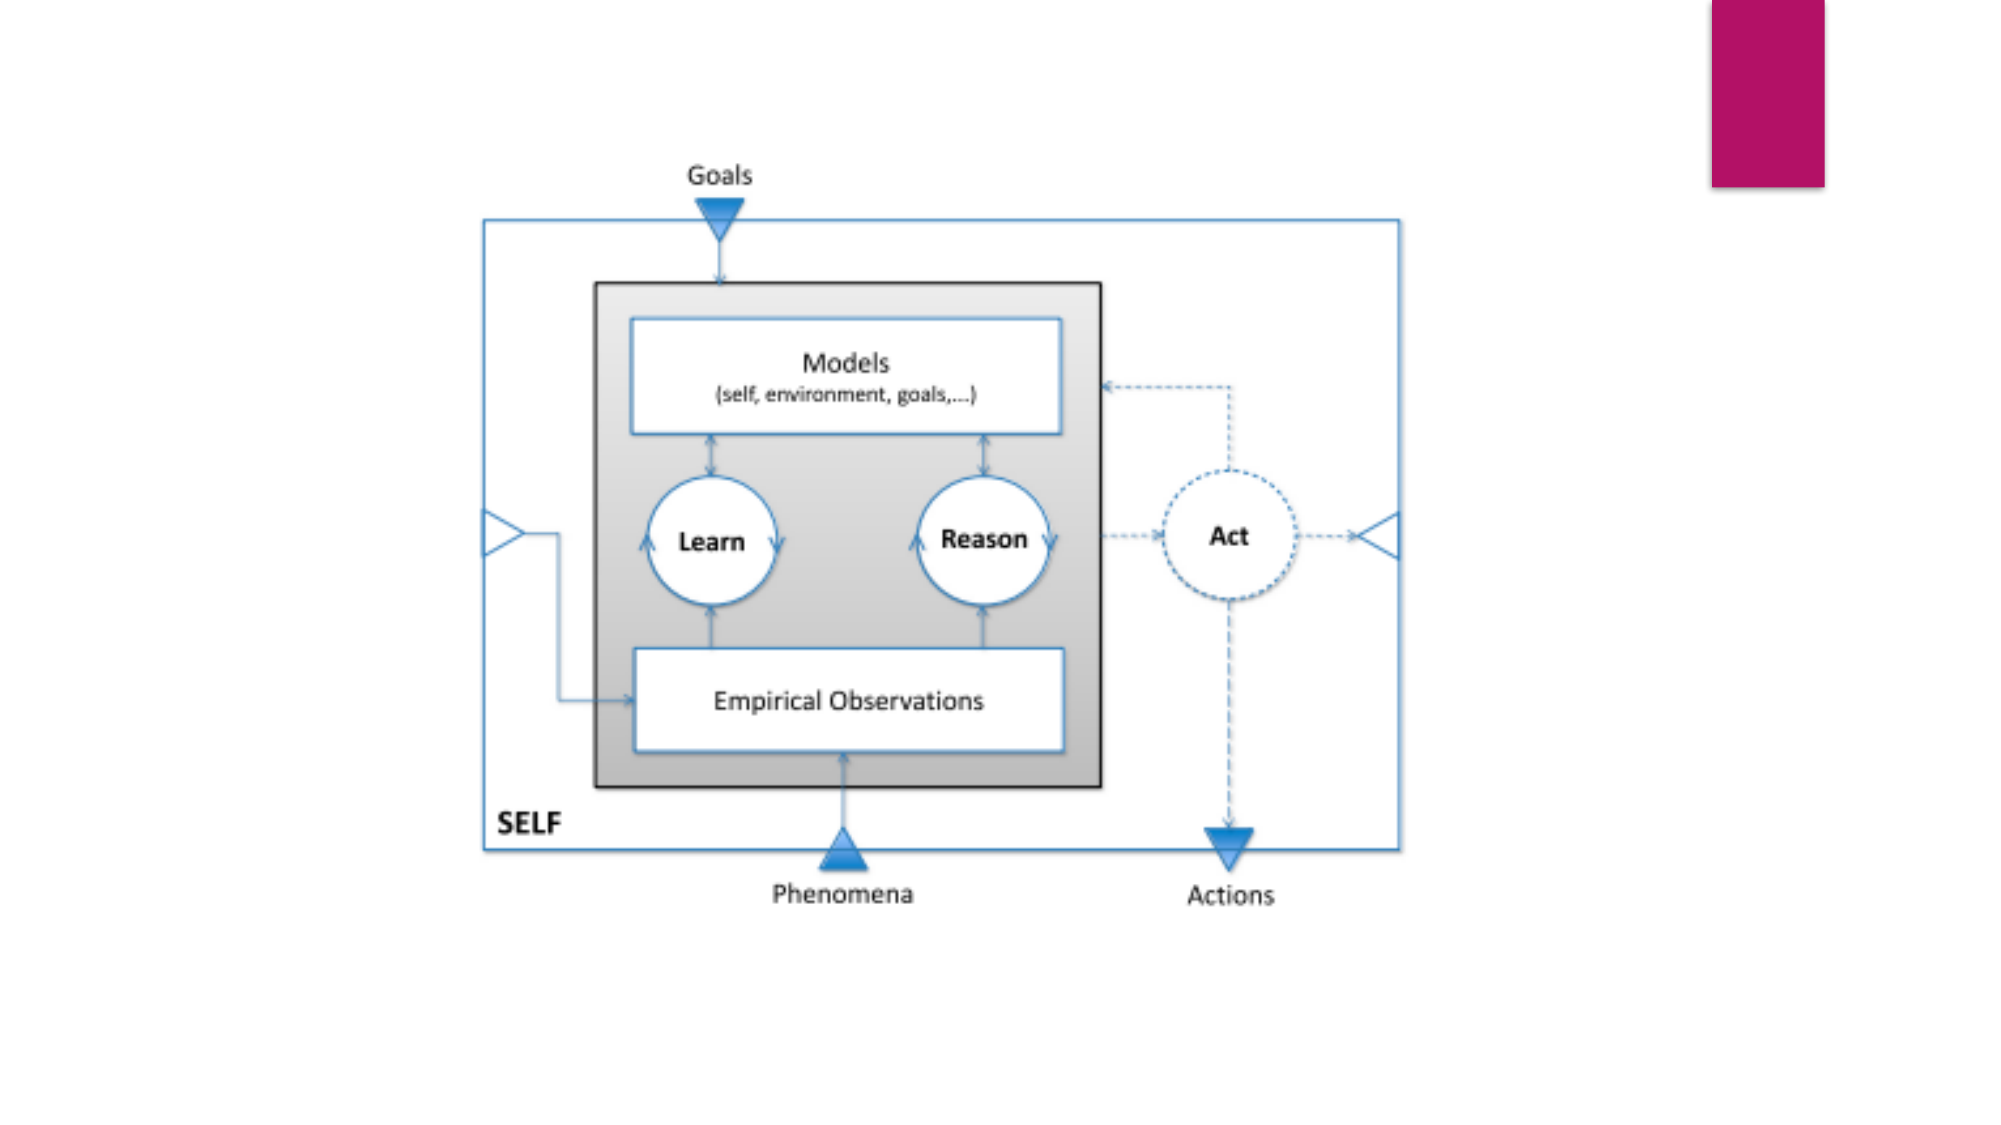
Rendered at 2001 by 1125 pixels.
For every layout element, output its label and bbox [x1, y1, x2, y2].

picture [447, 162, 1500, 918]
